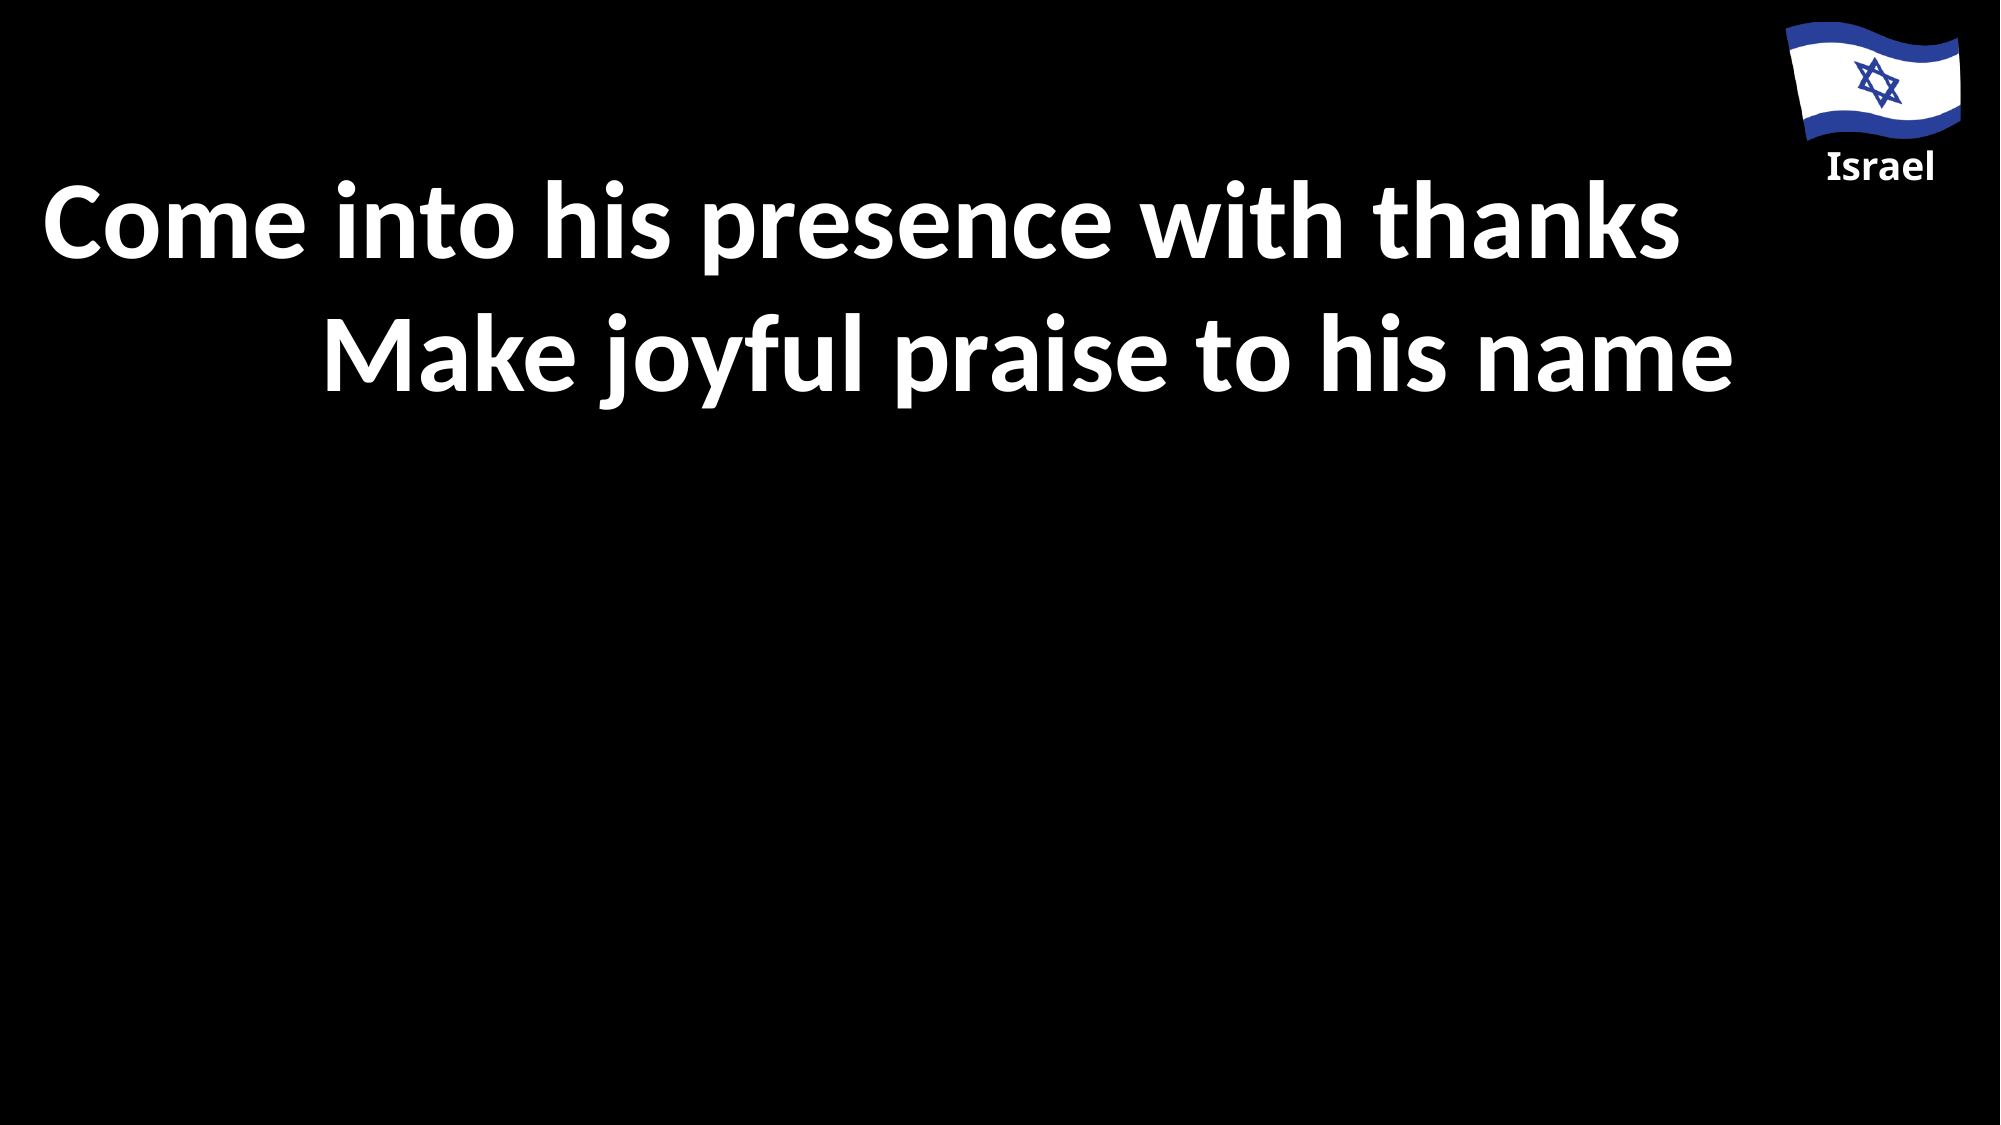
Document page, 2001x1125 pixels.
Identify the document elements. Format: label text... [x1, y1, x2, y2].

list Come into his presence with thanks Make joyful praise to his name [29, 103, 2000, 458]
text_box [1785, 21, 1961, 197]
